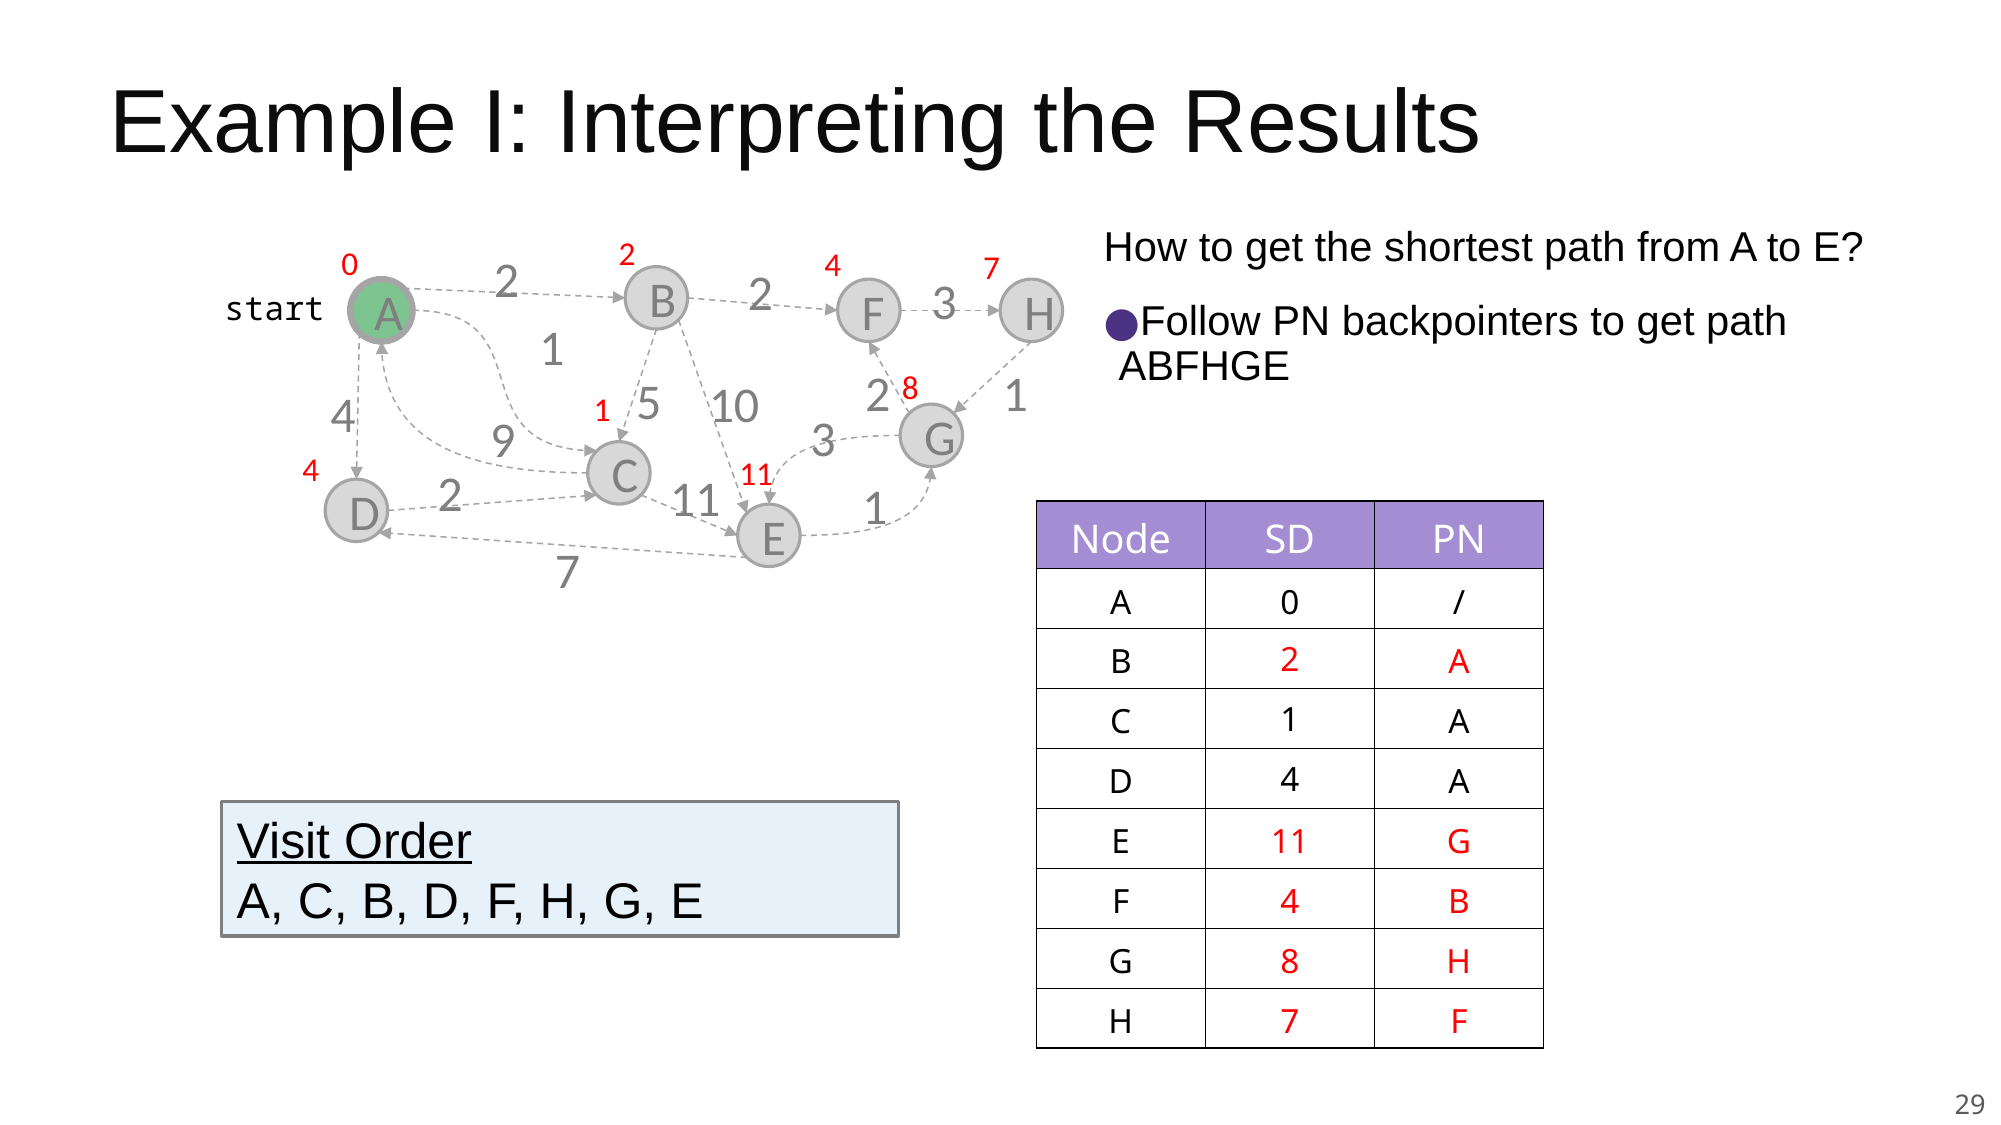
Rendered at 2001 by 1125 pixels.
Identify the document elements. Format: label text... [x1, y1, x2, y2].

table_cell H [1375, 929, 1543, 988]
table_cell C [1037, 689, 1205, 748]
table_cell F [1375, 989, 1543, 1047]
table_cell A [1375, 689, 1543, 748]
table_header Node [1067, 502, 1205, 568]
table_cell G [1375, 809, 1543, 868]
table_cell B [1037, 629, 1205, 688]
table_header PN [1375, 502, 1543, 568]
table_cell F [1037, 869, 1205, 928]
text_box Visit Order A, C, B, D, F, H, G, E [221, 801, 899, 937]
table_cell 7 [1206, 989, 1374, 1047]
table_cell G [1037, 929, 1205, 988]
table_cell 0 [1206, 569, 1374, 628]
text_box start [186, 267, 281, 346]
table_cell A [1037, 569, 1205, 628]
table_cell D [1037, 749, 1205, 808]
table_cell 1 [1206, 689, 1374, 748]
table_cell 8 [1206, 929, 1374, 988]
table_cell / [1375, 569, 1543, 628]
table_cell H [1037, 989, 1205, 1047]
table_header SD [1206, 502, 1374, 568]
table_cell B [1375, 869, 1543, 928]
table_cell A [1375, 749, 1543, 808]
table_cell E [1037, 809, 1205, 868]
table_cell 4 [1206, 869, 1374, 928]
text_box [286, 224, 1063, 608]
list How to get the shortest path from A to E? Follow PN backpointers to get path ABFHGE [1096, 218, 1964, 466]
table_cell 4 [1206, 749, 1374, 808]
table_cell A [1375, 629, 1543, 688]
table_cell 11 [1206, 809, 1374, 868]
table_cell 2 [1206, 629, 1374, 688]
title Example I: Interpreting the Results [94, 43, 1930, 210]
